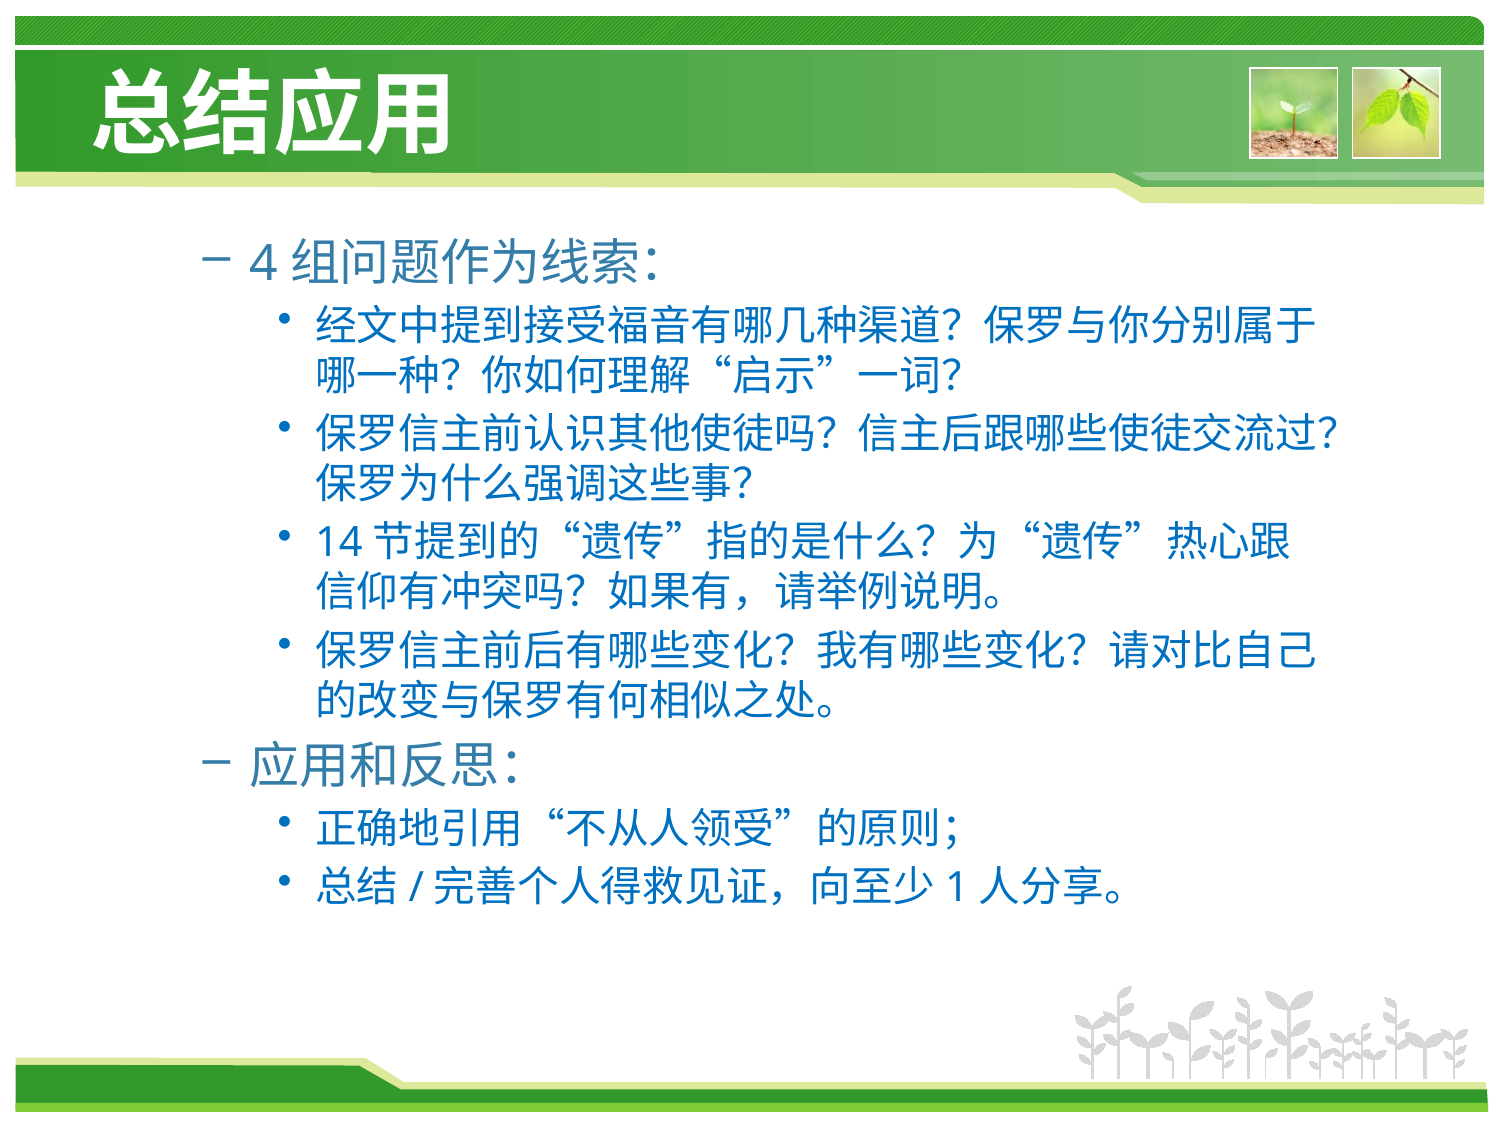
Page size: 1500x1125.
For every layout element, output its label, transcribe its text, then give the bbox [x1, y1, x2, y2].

list 4组问题作为线索： 经文中提到接受福音有哪几种渠道？保罗与你分别属于哪一种？你如何理解“启示”一词？ 保罗信主前认识其他使徒吗？信主后跟哪些使徒交流过？保罗为什么强调这些事？ 14节提到的“遗传”指的是什么？为“遗传”热心跟信仰有冲突吗？如果有，请举例说明。 保罗信主前后有哪些变化？我有哪些变化？请对比自己的改变与保罗有何相似之处。 应用和反思： 正确地引用“不从人领受”的原则； 总结/完善个人得救见证，向至少1人分享。 [112, 222, 1338, 1024]
title 总结应用 [75, 39, 1138, 182]
picture [1353, 69, 1439, 157]
picture [1251, 69, 1337, 157]
